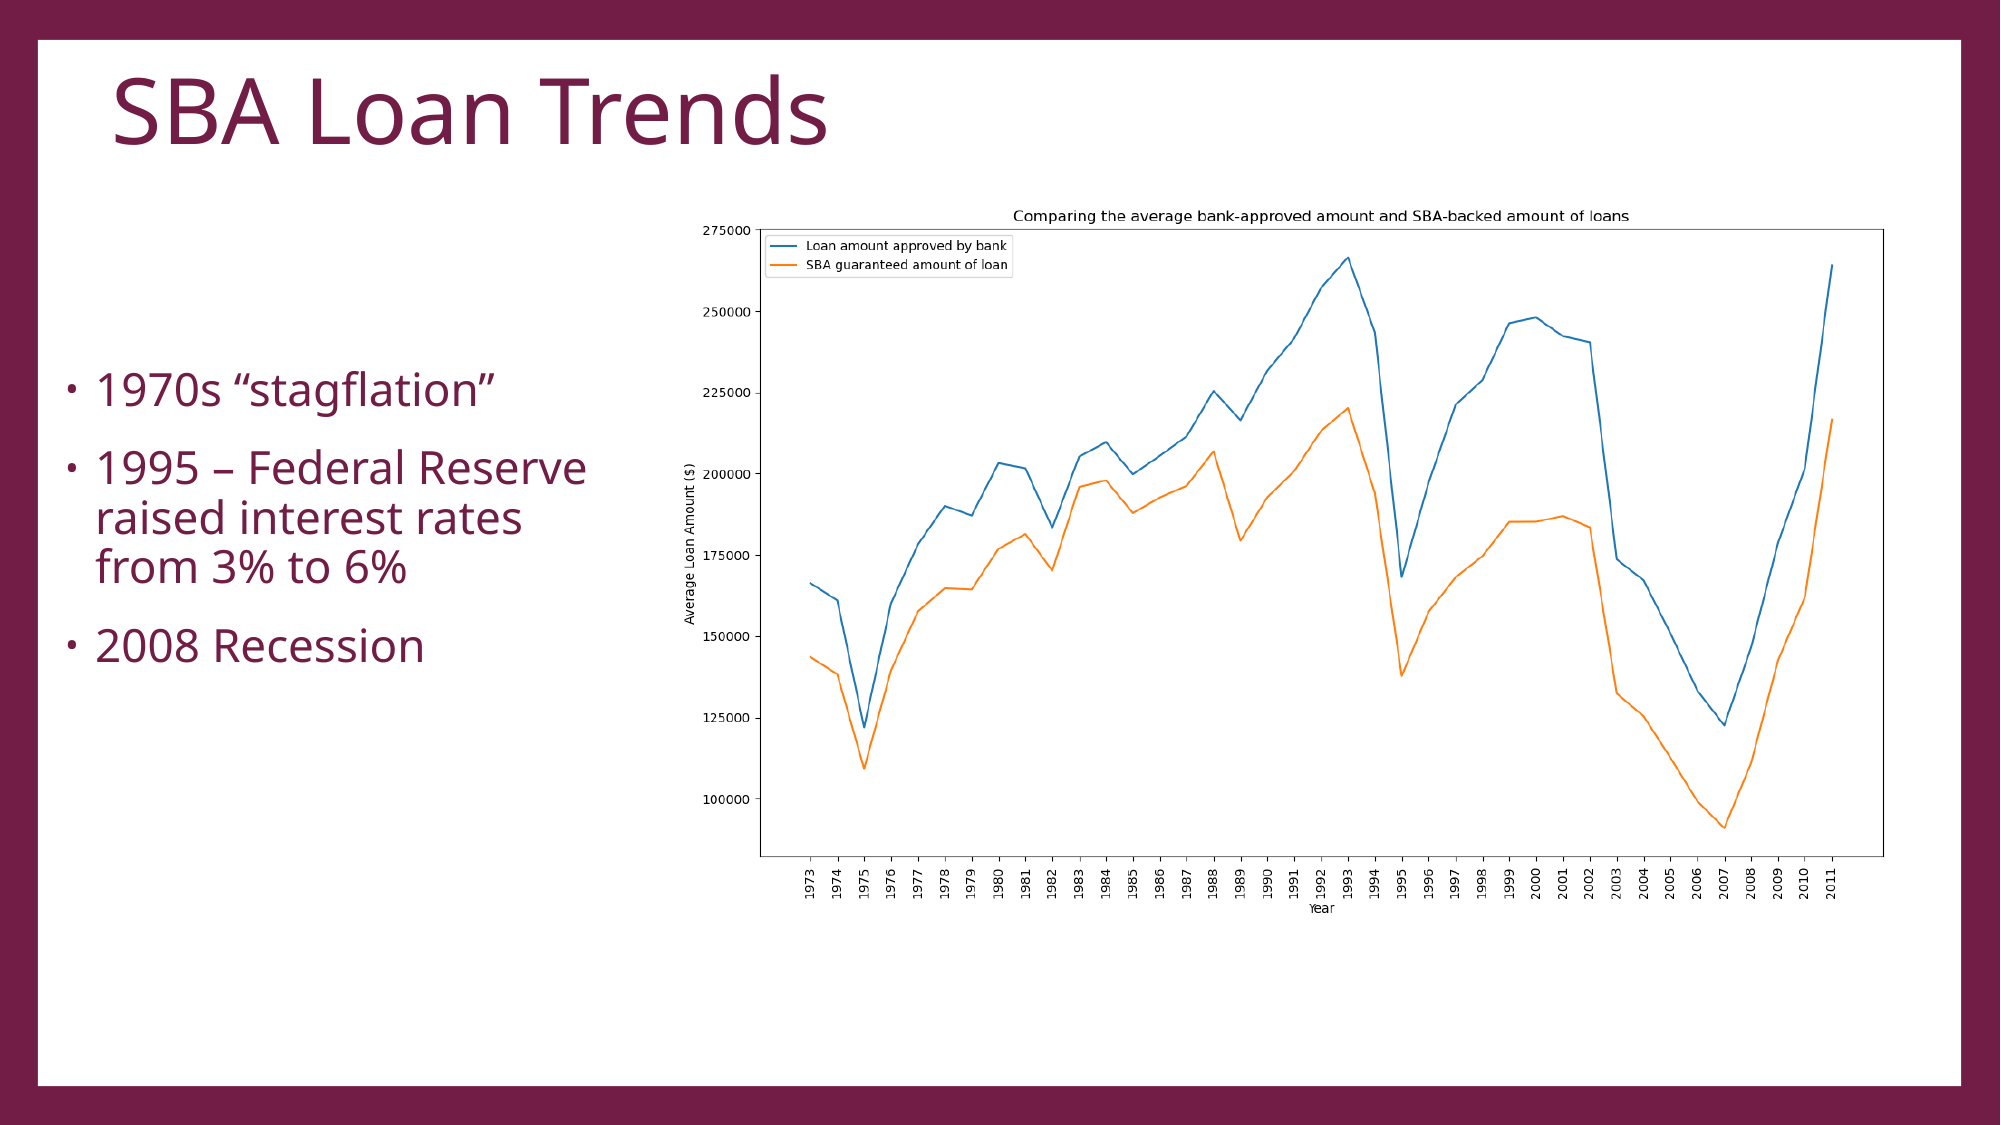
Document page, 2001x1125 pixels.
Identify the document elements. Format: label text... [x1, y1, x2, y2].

title SBA Loan Trends [96, 22, 1717, 199]
text_box 1970s “stagflation” 1995 – Federal Reserve raised interest rates from 3% to 6% 2008 Recession [42, 359, 628, 819]
picture [675, 200, 1892, 924]
